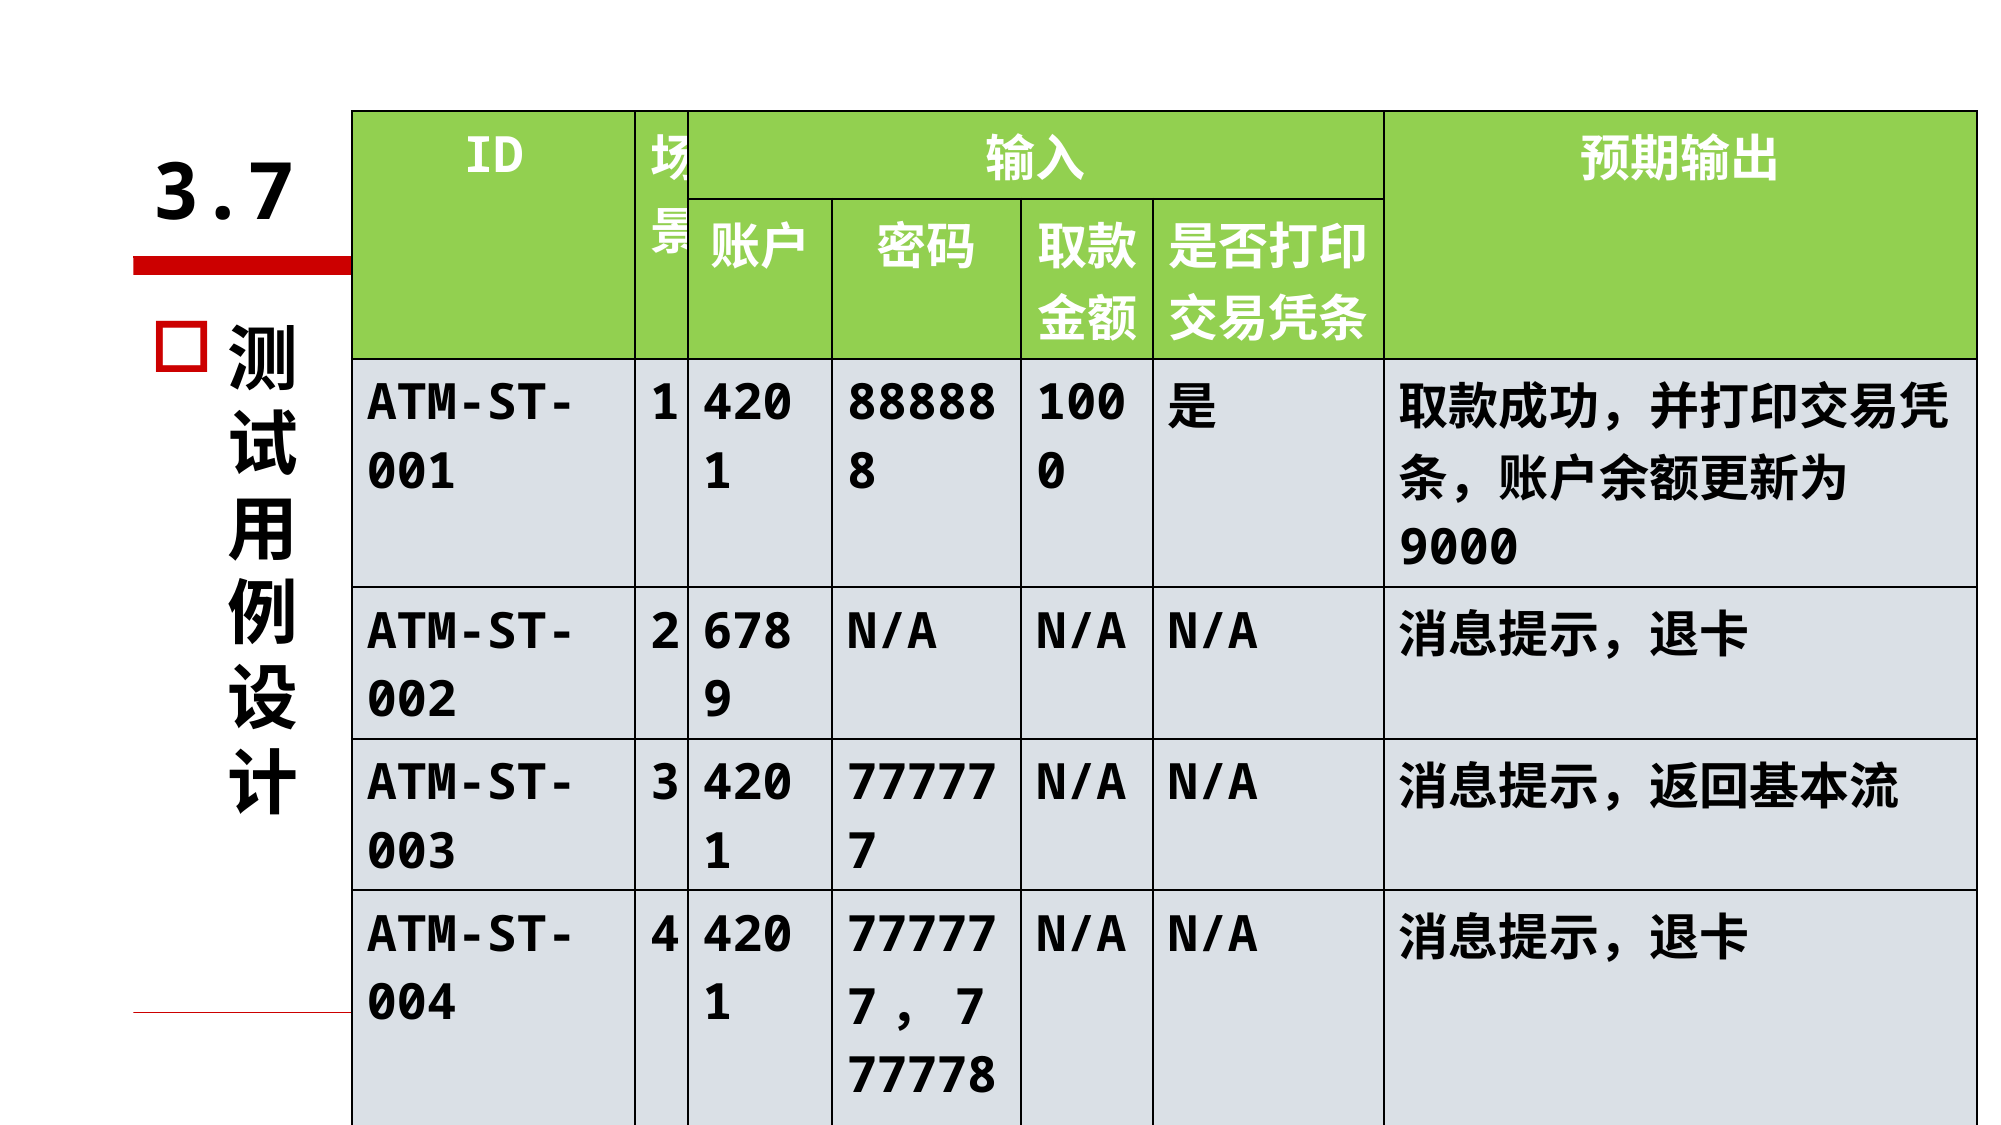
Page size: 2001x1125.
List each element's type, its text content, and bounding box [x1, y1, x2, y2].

table_cell 4201 [689, 360, 831, 586]
table_header 预期输出 [1385, 112, 1976, 358]
table_cell 777777 [833, 740, 1020, 889]
table_cell 777777，777778， 777779 [833, 891, 1020, 1125]
table_cell 6789 [689, 588, 831, 738]
table_cell 取款成功，并打印交易凭条，账户余额更新为9000 [1385, 360, 1976, 586]
table_cell 888888 [833, 360, 1020, 586]
table_cell 消息提示，返回基本流 [1385, 740, 1976, 889]
table_cell 2 [636, 588, 687, 738]
table_cell 账户 [689, 200, 831, 358]
table_cell N/A [1022, 588, 1152, 738]
table_cell 消息提示，退卡 [1385, 588, 1976, 738]
table_cell 消息提示，退卡 [1385, 891, 1976, 1125]
title 3.7 基于场景的测试 [137, 119, 351, 243]
table_cell 4201 [689, 891, 831, 1125]
table_cell 4201 [689, 740, 831, 889]
table_cell 取款金额 [1022, 200, 1152, 358]
table_cell 3 [636, 740, 687, 889]
table_cell N/A [1154, 740, 1383, 889]
table_header ID [353, 112, 634, 358]
table_cell 1000 [1022, 360, 1152, 586]
table_cell N/A [1154, 891, 1383, 1125]
table_cell ATM-ST-002 [353, 588, 634, 738]
table_cell 密码 [833, 200, 1020, 358]
table_cell N/A [1154, 588, 1383, 738]
list 测试用例设计 [135, 305, 340, 1079]
table_cell ATM-ST-003 [353, 740, 634, 889]
table_cell N/A [833, 588, 1020, 738]
table_header 场景 [636, 112, 687, 358]
table_cell 1 [636, 360, 687, 586]
table_cell 是 [1154, 360, 1383, 586]
table_cell 4 [636, 891, 687, 1125]
table_cell 是否打印交易凭条 [1154, 200, 1383, 358]
table_cell N/A [1022, 740, 1152, 889]
table_cell ATM-ST-001 [353, 360, 634, 586]
table_header 输入 [689, 112, 1383, 198]
table_cell N/A [1022, 891, 1152, 1125]
table_cell ATM-ST-004 [353, 891, 634, 1125]
